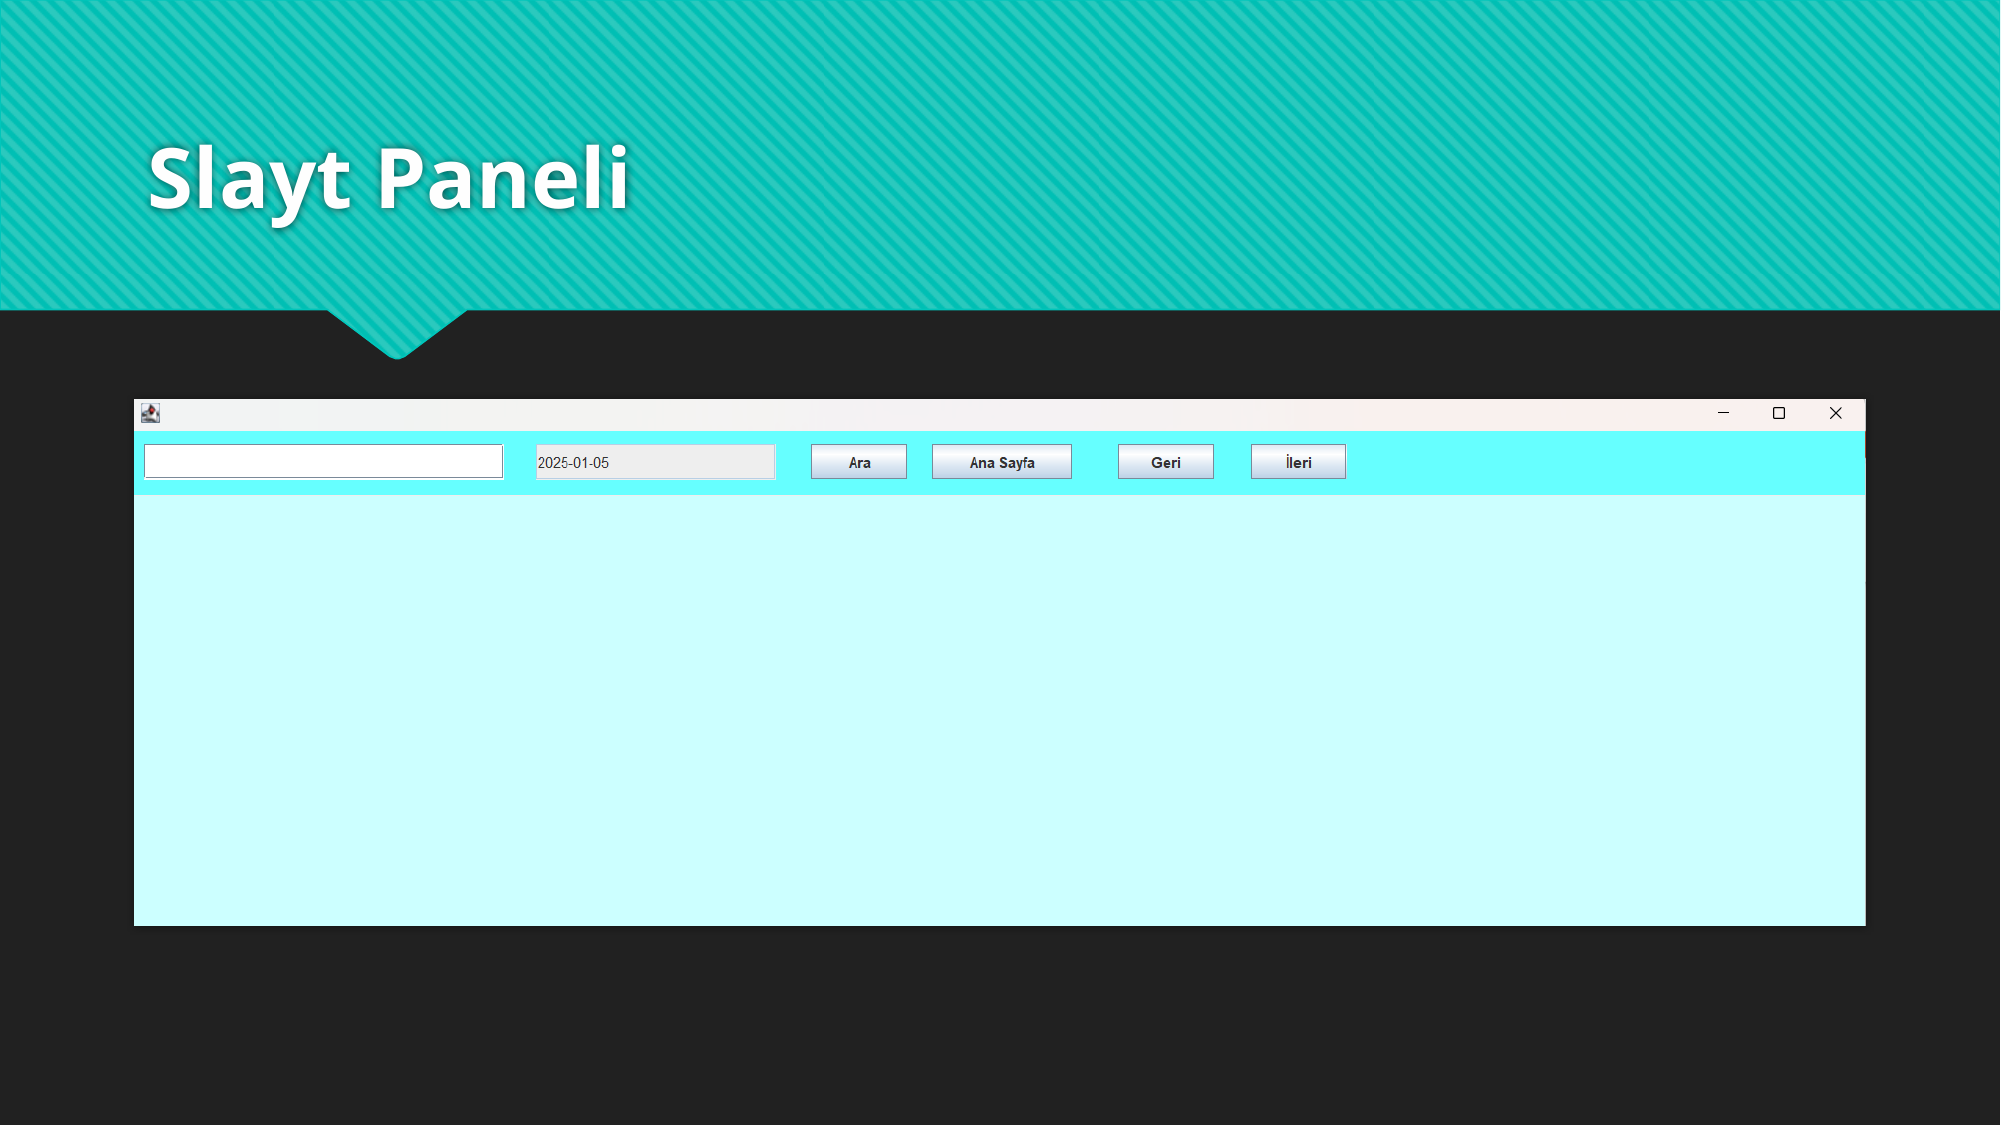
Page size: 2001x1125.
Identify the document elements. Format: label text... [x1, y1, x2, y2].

title Slayt Paneli [132, 73, 1868, 233]
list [134, 399, 1866, 927]
